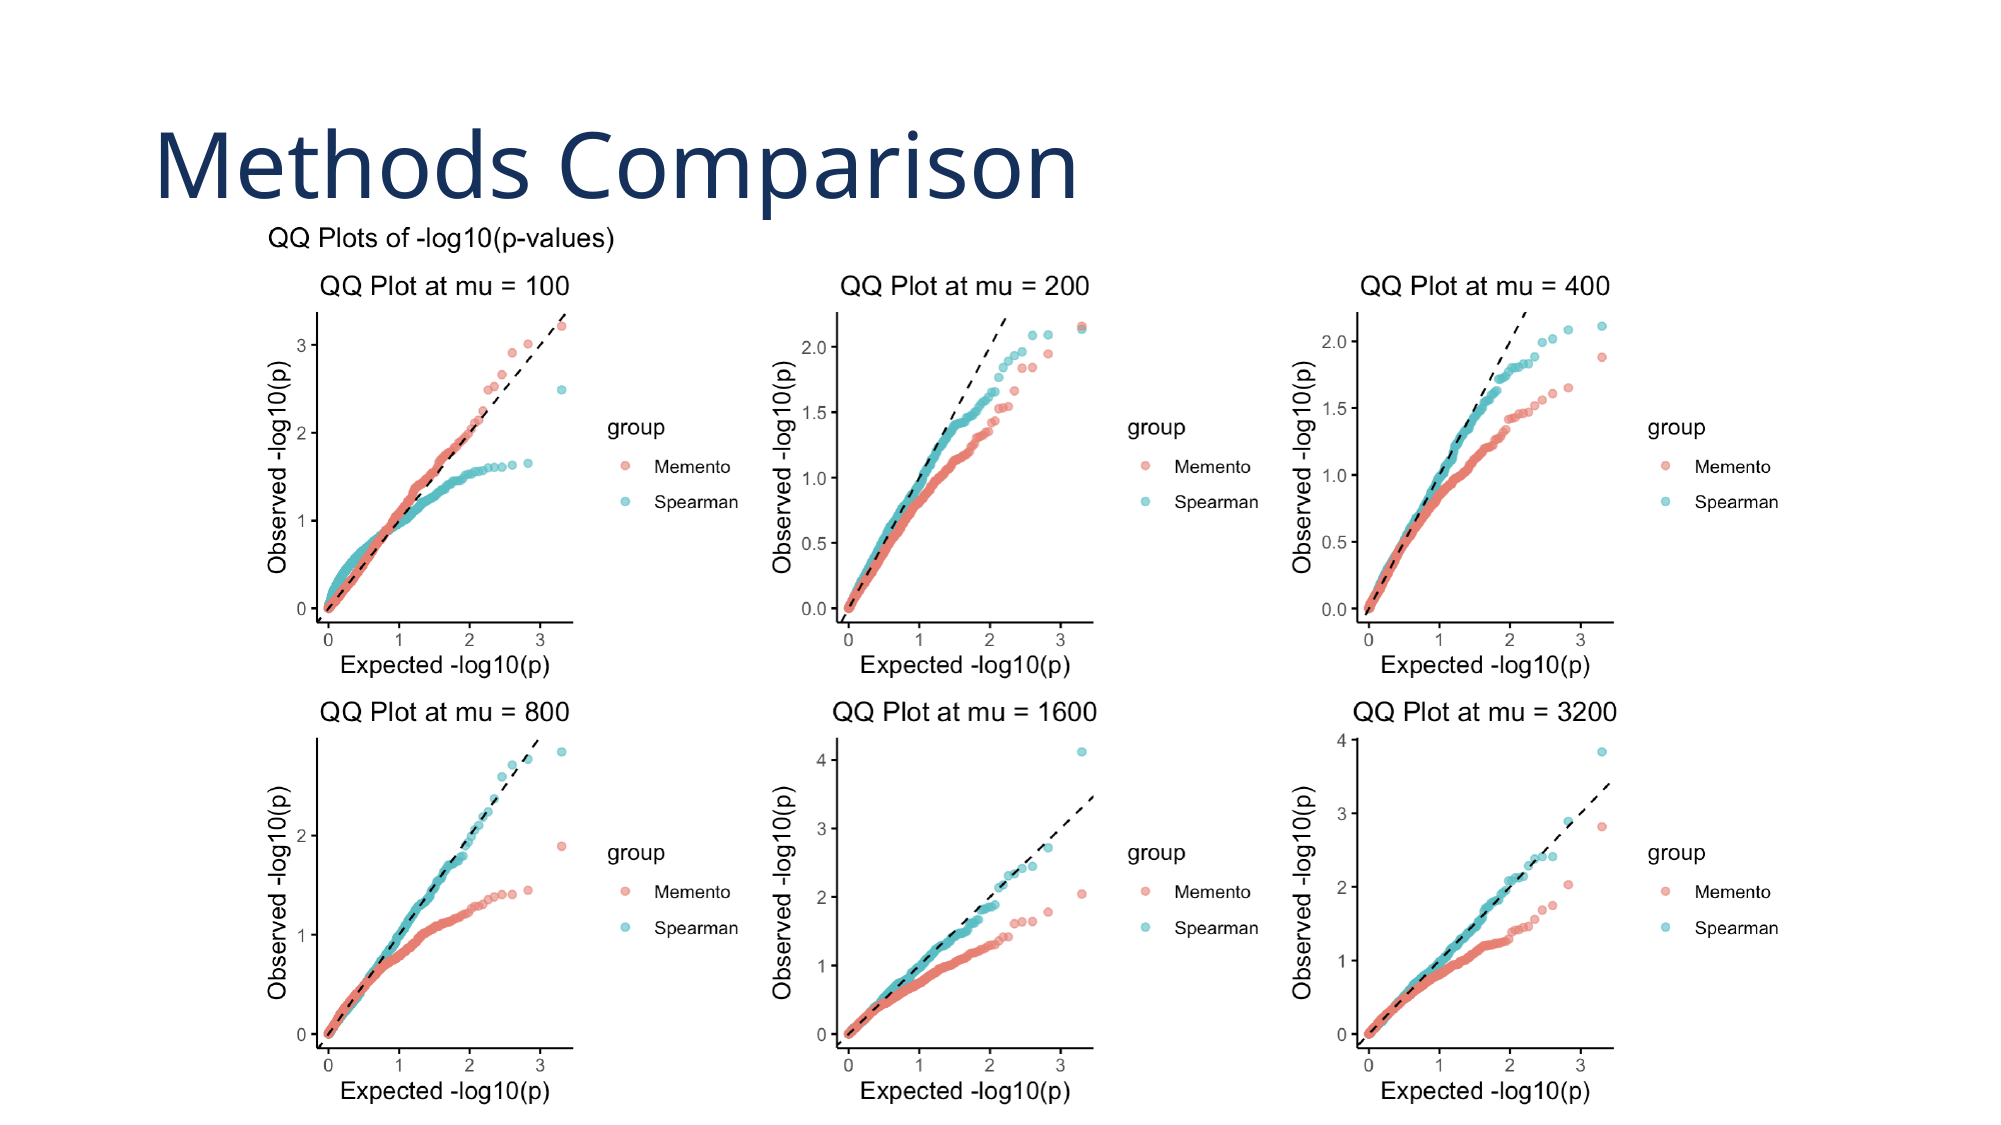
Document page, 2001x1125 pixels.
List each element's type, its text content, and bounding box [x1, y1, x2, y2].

title Methods Comparison [137, 59, 1863, 278]
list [248, 221, 1793, 1115]
